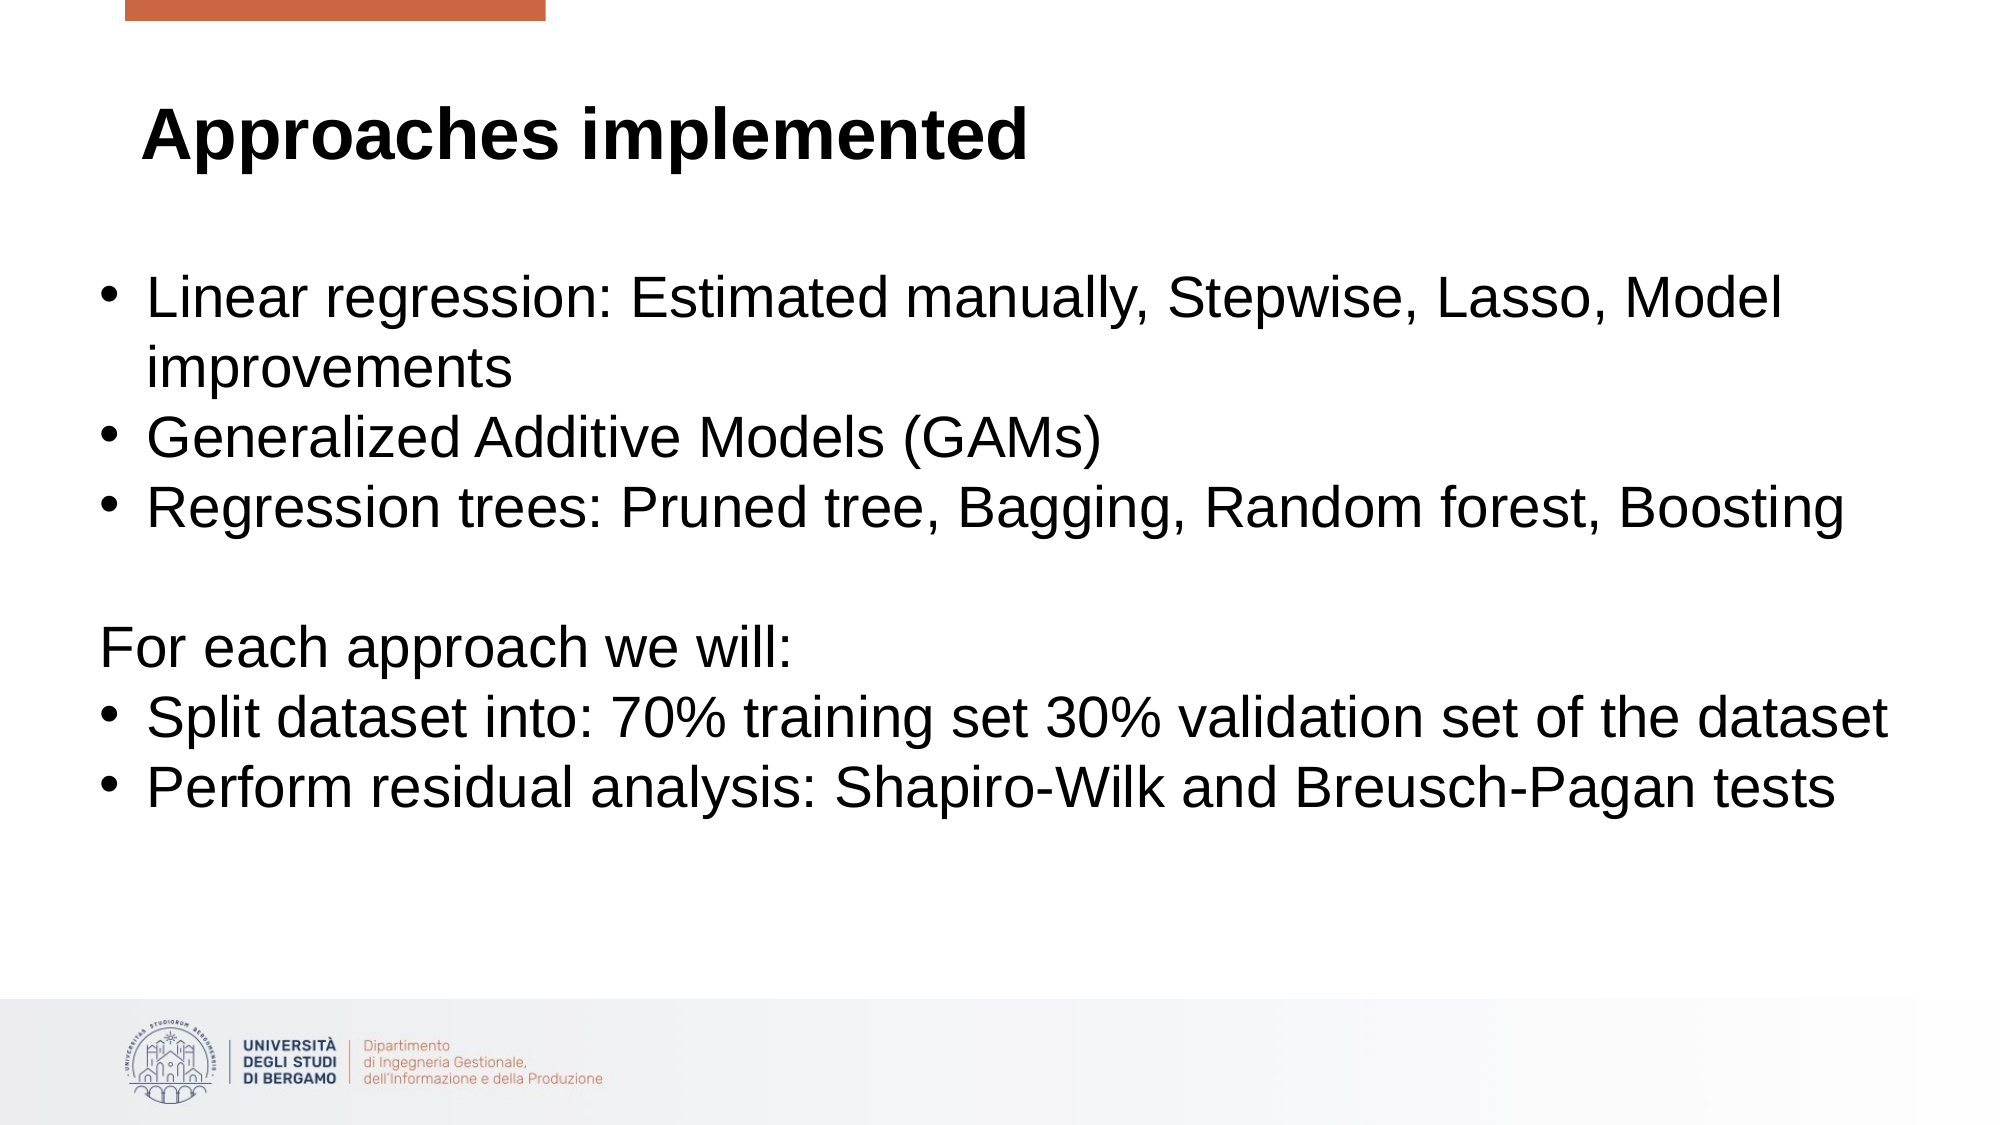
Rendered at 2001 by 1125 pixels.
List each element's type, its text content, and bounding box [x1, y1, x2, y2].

list Linear regression: Estimated manually, Stepwise, Lasso, Model improvements Generalized Additive Models (GAMs) Regression trees: Pruned tree, Bagging, Random forest, Boosting For each approach we will: Split dataset into: 70% training set 30% validation set of the dataset Perform residual analysis: Shapiro-Wilk and Breusch-Pagan tests [99, 258, 1913, 1099]
title Approaches implemented [140, 86, 1860, 258]
picture [0, 999, 2000, 1125]
